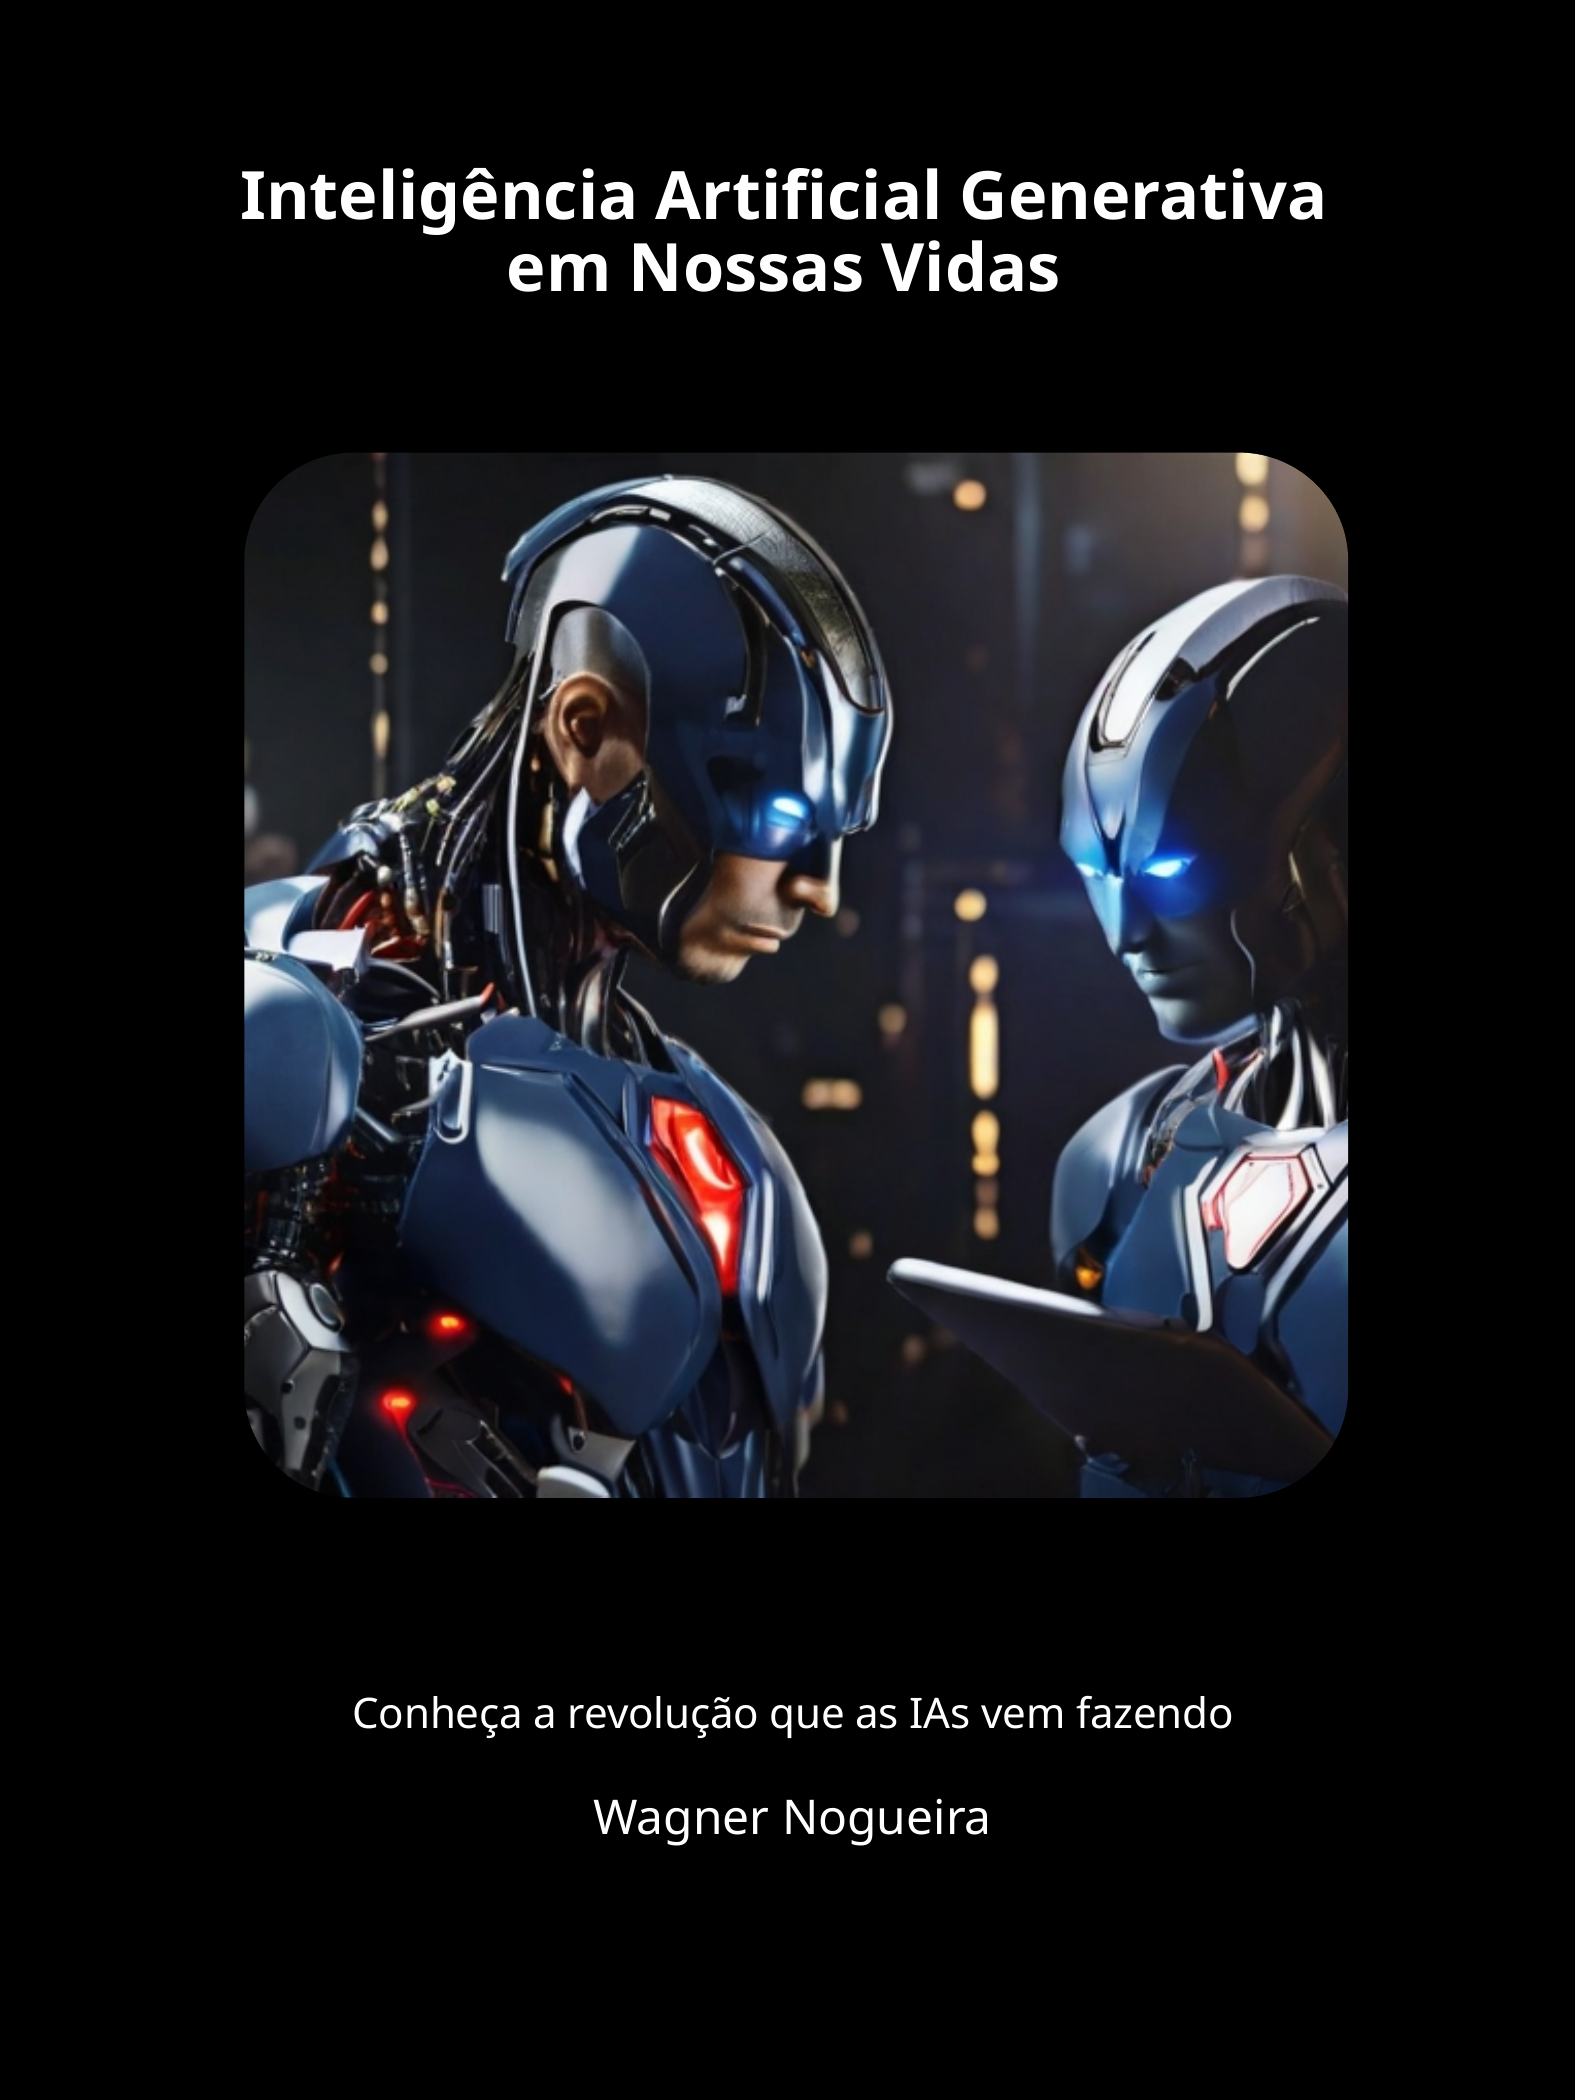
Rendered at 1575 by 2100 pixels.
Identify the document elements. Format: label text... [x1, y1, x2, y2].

title Inteligência Artificial Generativa em Nossas Vidas [225, 159, 1343, 415]
text_box Conheça a revolução que as IAs vem fazendo Wagner Nogueira [235, 1683, 1351, 1849]
picture [244, 452, 1349, 1498]
